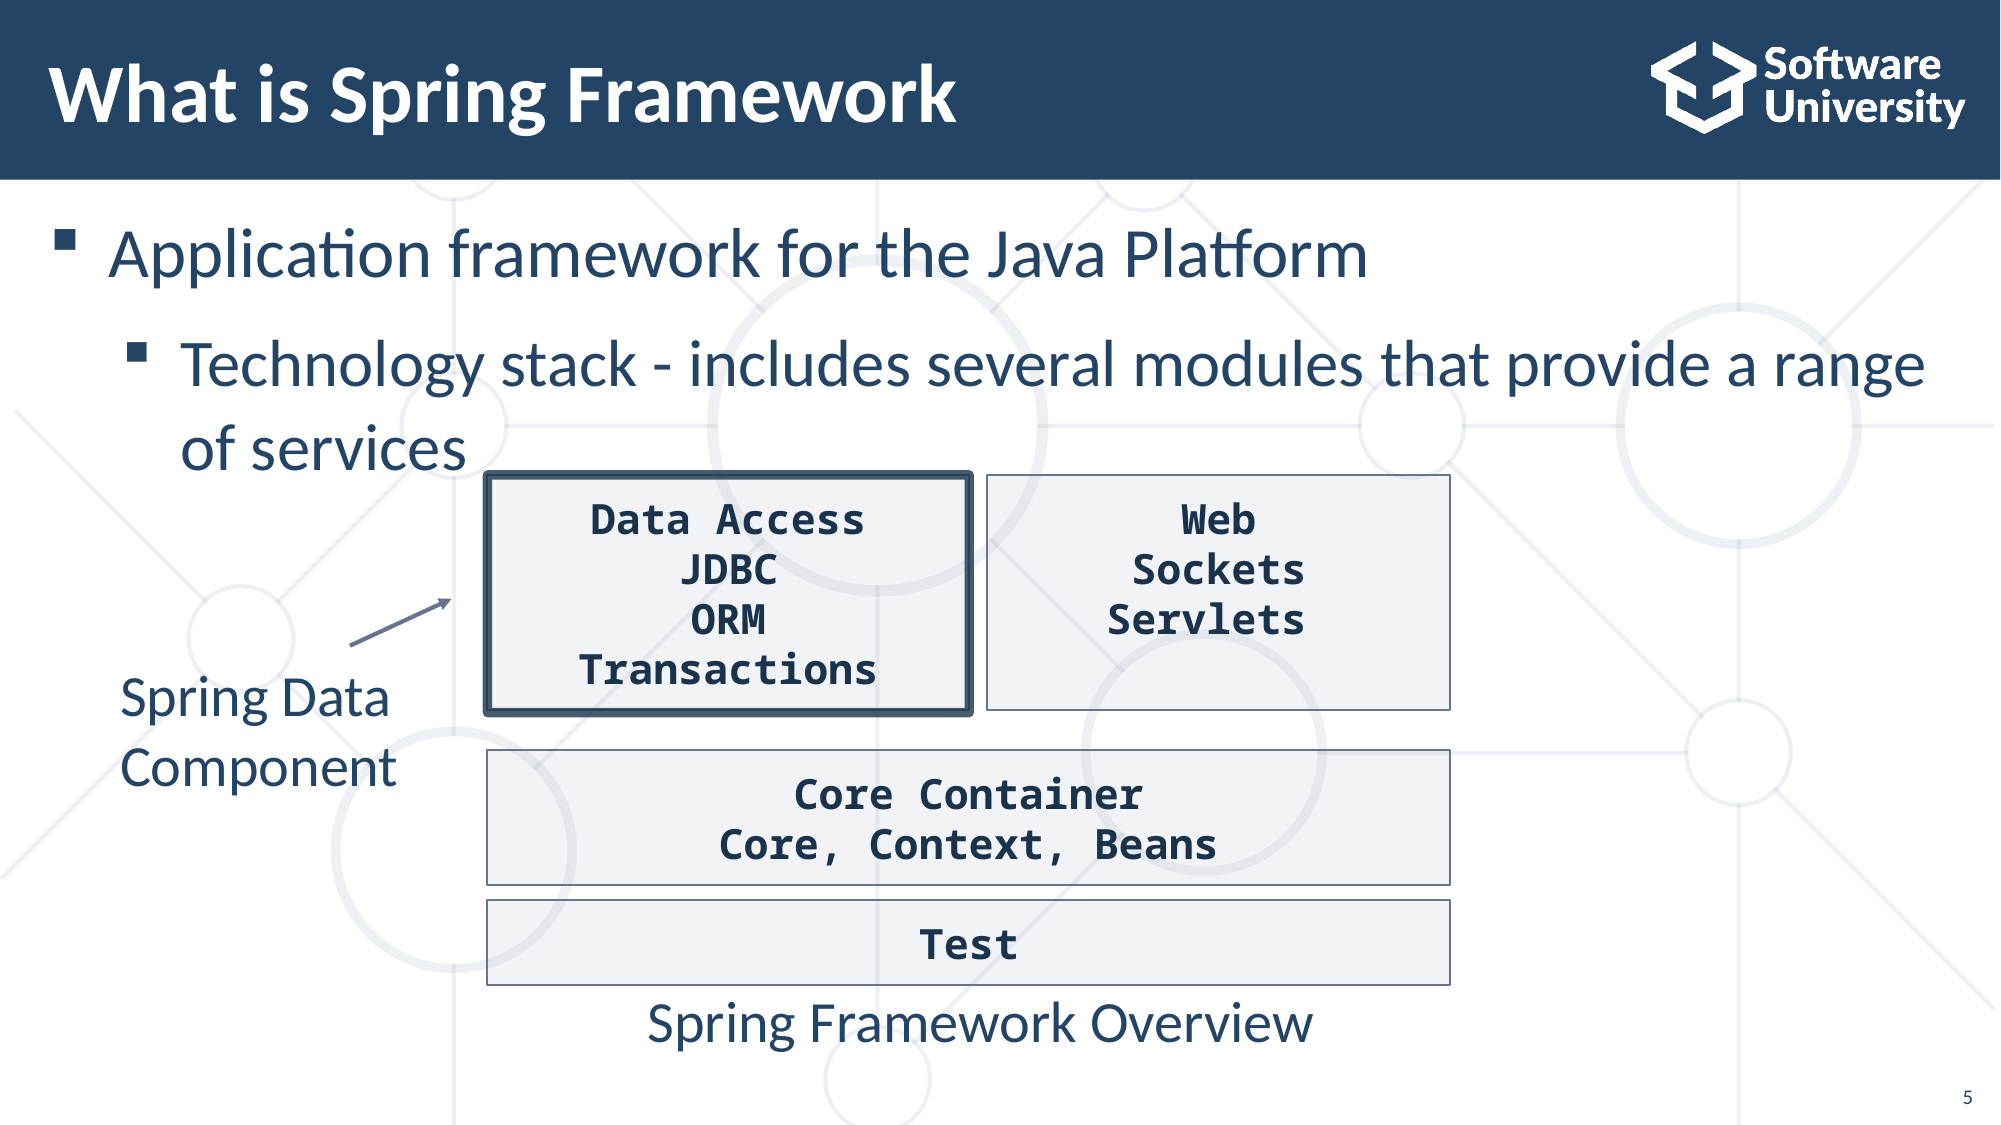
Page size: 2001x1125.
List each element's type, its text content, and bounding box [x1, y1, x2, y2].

list Application framework for the Java Platform Technology stack - includes several modules that provide a range of services [31, 196, 1970, 1104]
text_box Spring Framework Overview [632, 977, 1330, 1062]
title What is Spring Framework [31, 16, 1625, 162]
text_box Web Sockets Servlets [987, 474, 1450, 711]
text_box Spring Data Component [105, 651, 414, 806]
text_box Test [487, 900, 1450, 986]
text_box [485, 473, 971, 715]
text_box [349, 598, 452, 646]
picture [1651, 41, 1966, 134]
text_box Core Container Core, Context, Beans [487, 749, 1450, 886]
slide_number 5 [1927, 1067, 1989, 1117]
